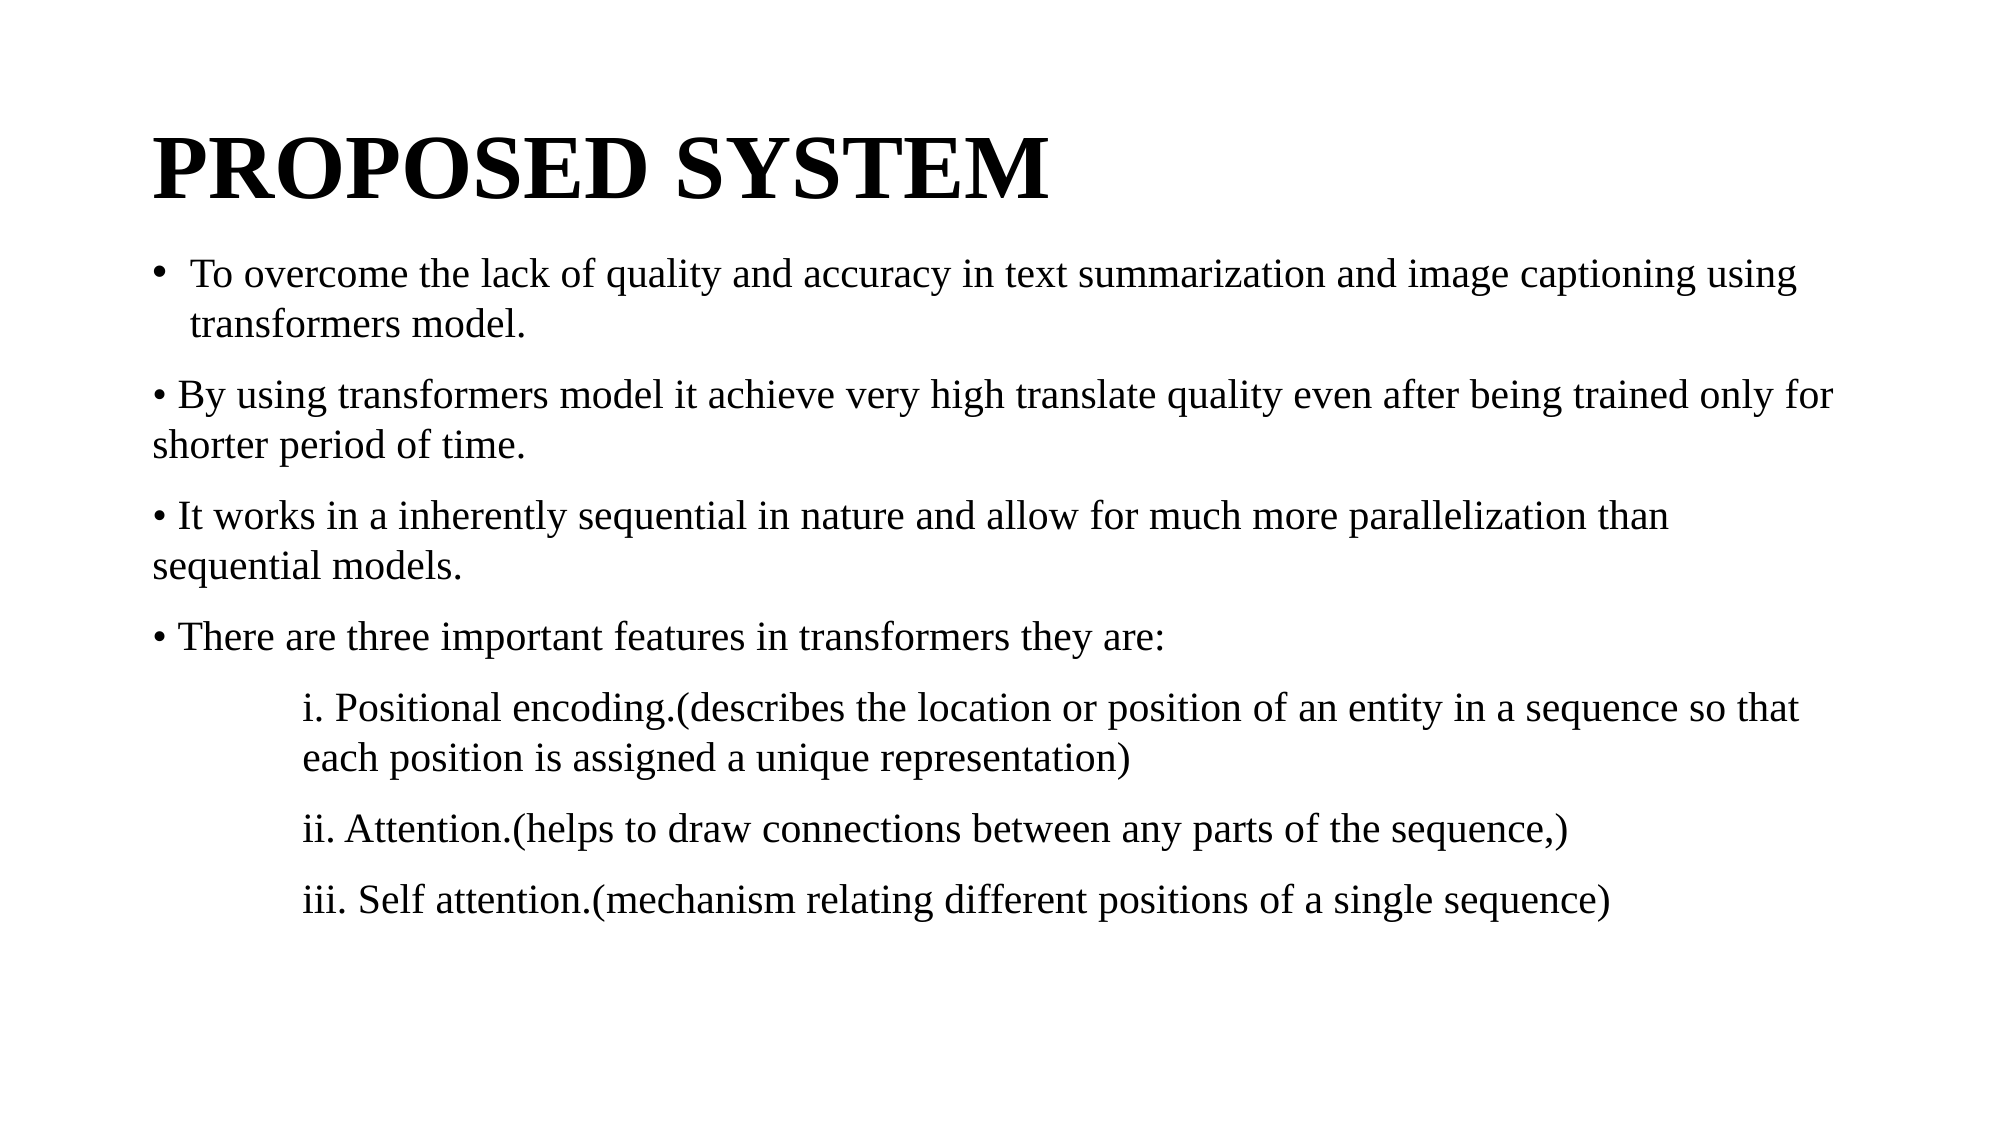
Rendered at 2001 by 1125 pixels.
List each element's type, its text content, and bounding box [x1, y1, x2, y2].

title PROPOSED SYSTEM [137, 59, 1863, 238]
list To overcome the lack of quality and accuracy in text summarization and image captioning using transformers model. • By using transformers model it achieve very high translate quality even after being trained only for shorter period of time. • It works in a inherently sequential in nature and allow for much more parallelization than sequential models. • There are three important features in transformers they are: i. Positional encoding.(describes the location or position of an entity in a sequence so that each position is assigned a unique representation) ii. Attention.(helps to draw connections between any parts of the sequence,) iii. Self attention.(mechanism relating different positions of a single sequence) [137, 238, 1863, 952]
